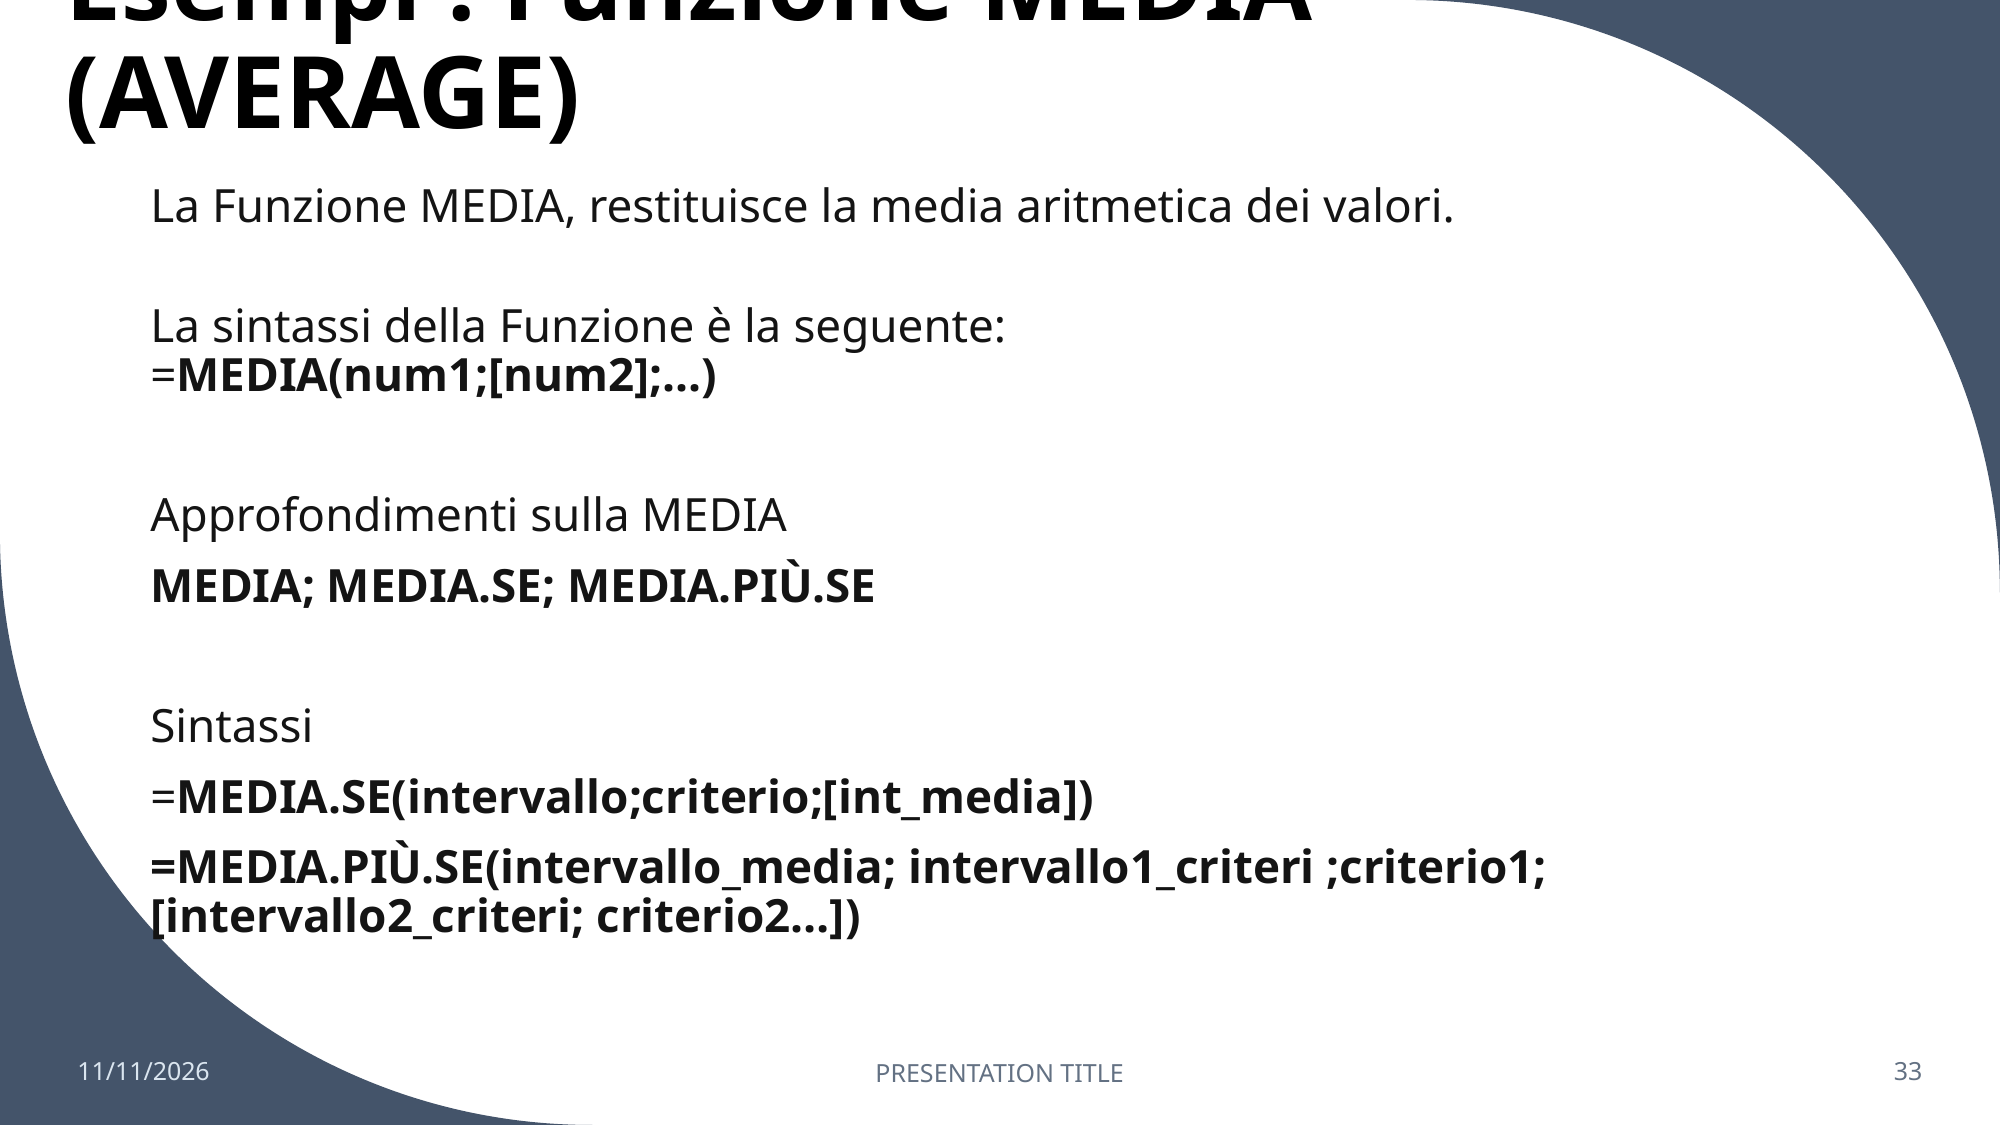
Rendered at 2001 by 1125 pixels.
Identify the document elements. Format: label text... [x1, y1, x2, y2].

title Esempi : Funzione MEDIA (AVERAGE) [50, 0, 1722, 158]
text_box La Funzione MEDIA, restituisce la media aritmetica dei valori. La sintassi della Funzione è la seguente: =MEDIA(num1;[num2];...) Approfondimenti sulla MEDIA MEDIA; MEDIA.SE; MEDIA.PIÙ.SE Sintassi =MEDIA.SE(intervallo;criterio;[int_media]) =MEDIA.PIÙ.SE(intervallo_media; intervallo1_criteri ;criterio1; [intervallo2_criteri; criterio2…]) [135, 175, 1722, 725]
slide_number 05-Jul-23 [62, 1042, 342, 1103]
slide_number 33 [1665, 1042, 1938, 1103]
footer PRESENTATION TITLE [662, 1042, 1338, 1103]
